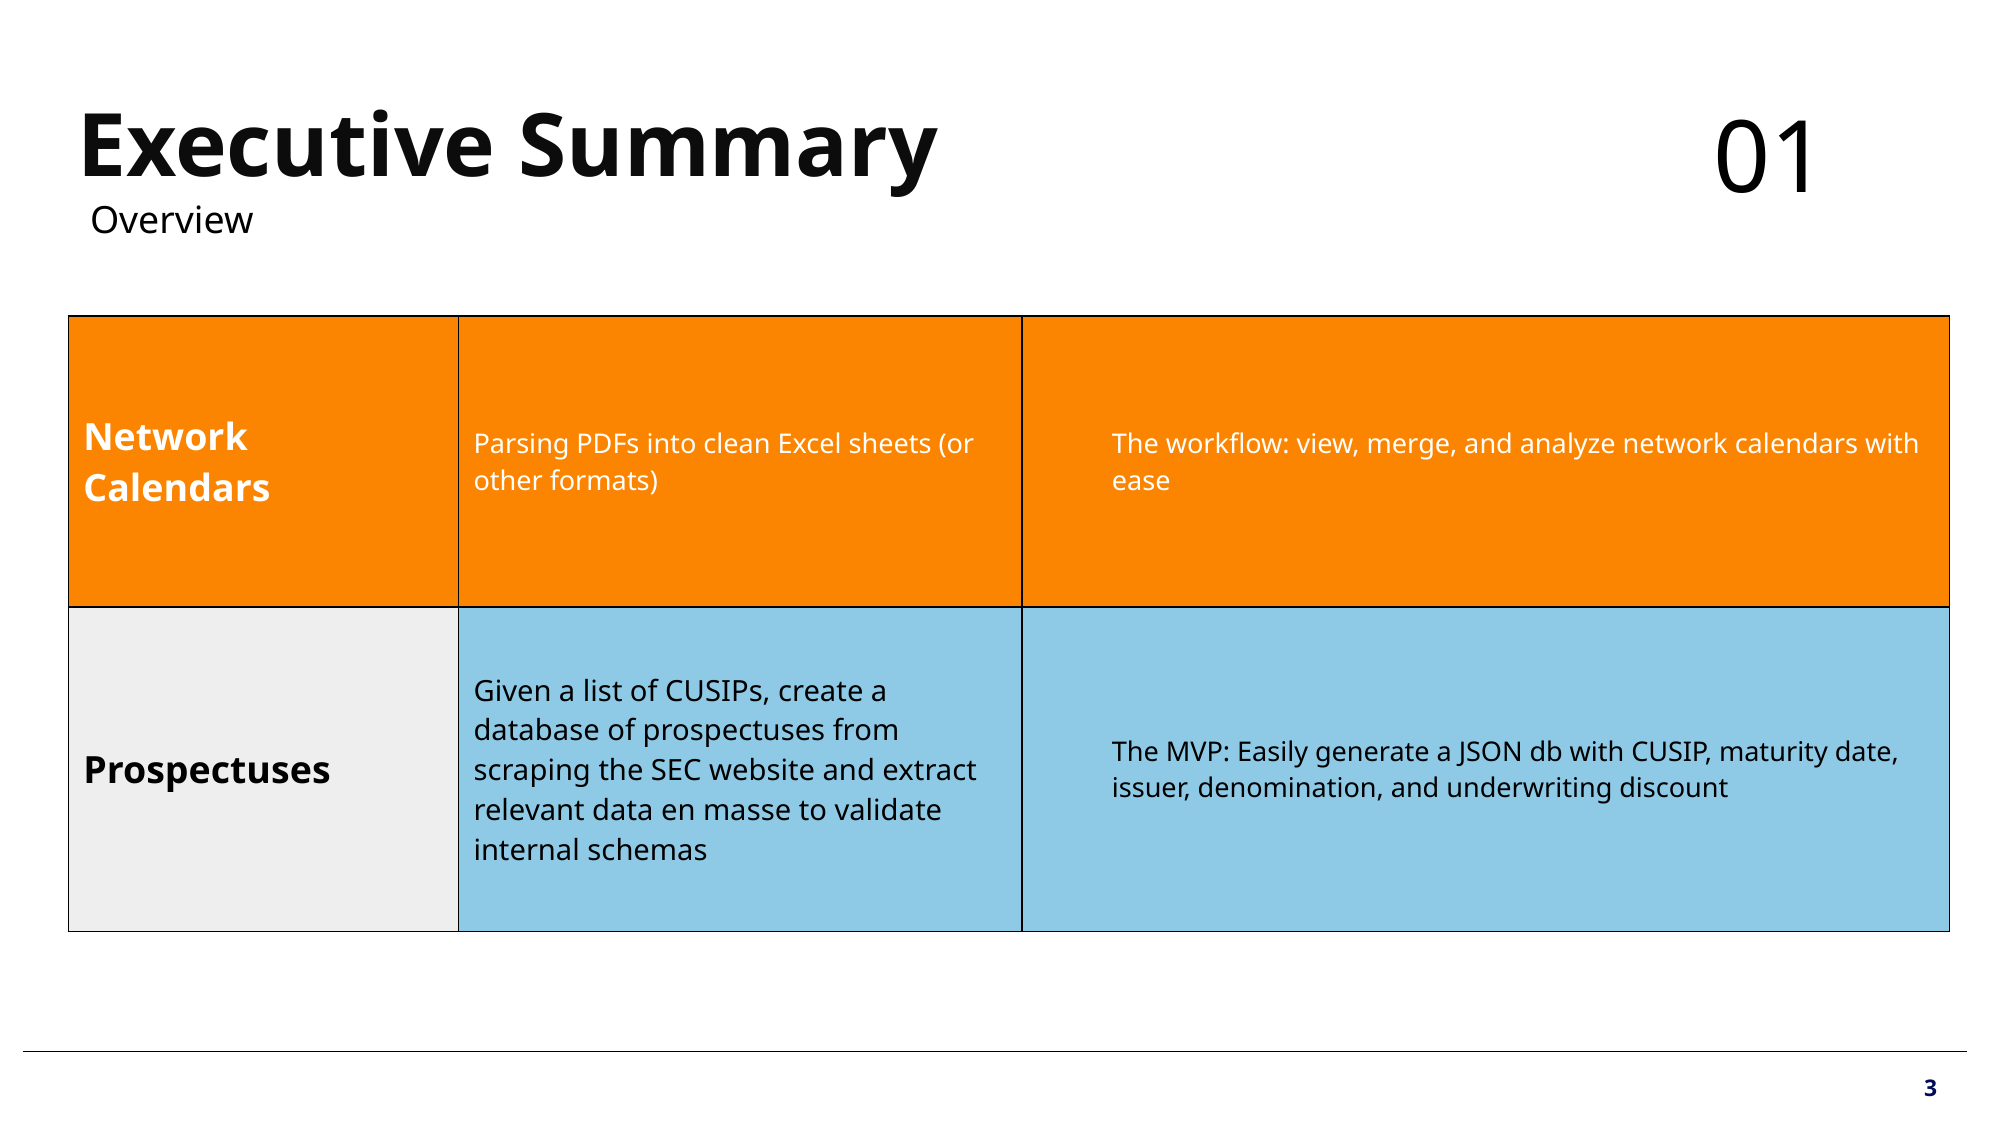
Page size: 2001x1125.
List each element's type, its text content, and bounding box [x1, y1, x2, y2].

table_cell Prospectuses [69, 608, 458, 931]
title Executive Summary [62, 47, 1881, 237]
text_box 01 [1463, 77, 1843, 304]
table_cell The MVP: Easily generate a JSON db with CUSIP, maturity date, issuer, denomination, and underwriting discount [1023, 608, 1949, 931]
table_header Network Calendars [69, 317, 458, 606]
table_cell Given a list of CUSIPs, create a database of prospectuses from scraping the SEC website and extract relevant data en masse to validate internal schemas [459, 608, 1021, 931]
table_header Parsing PDFs into clean Excel sheets (or other formats) [459, 317, 1021, 606]
table_header The workflow: view, merge, and analyze network calendars with ease [1023, 317, 1949, 606]
text_box Overview [75, 181, 534, 295]
text_box 3 [1909, 1066, 1969, 1107]
